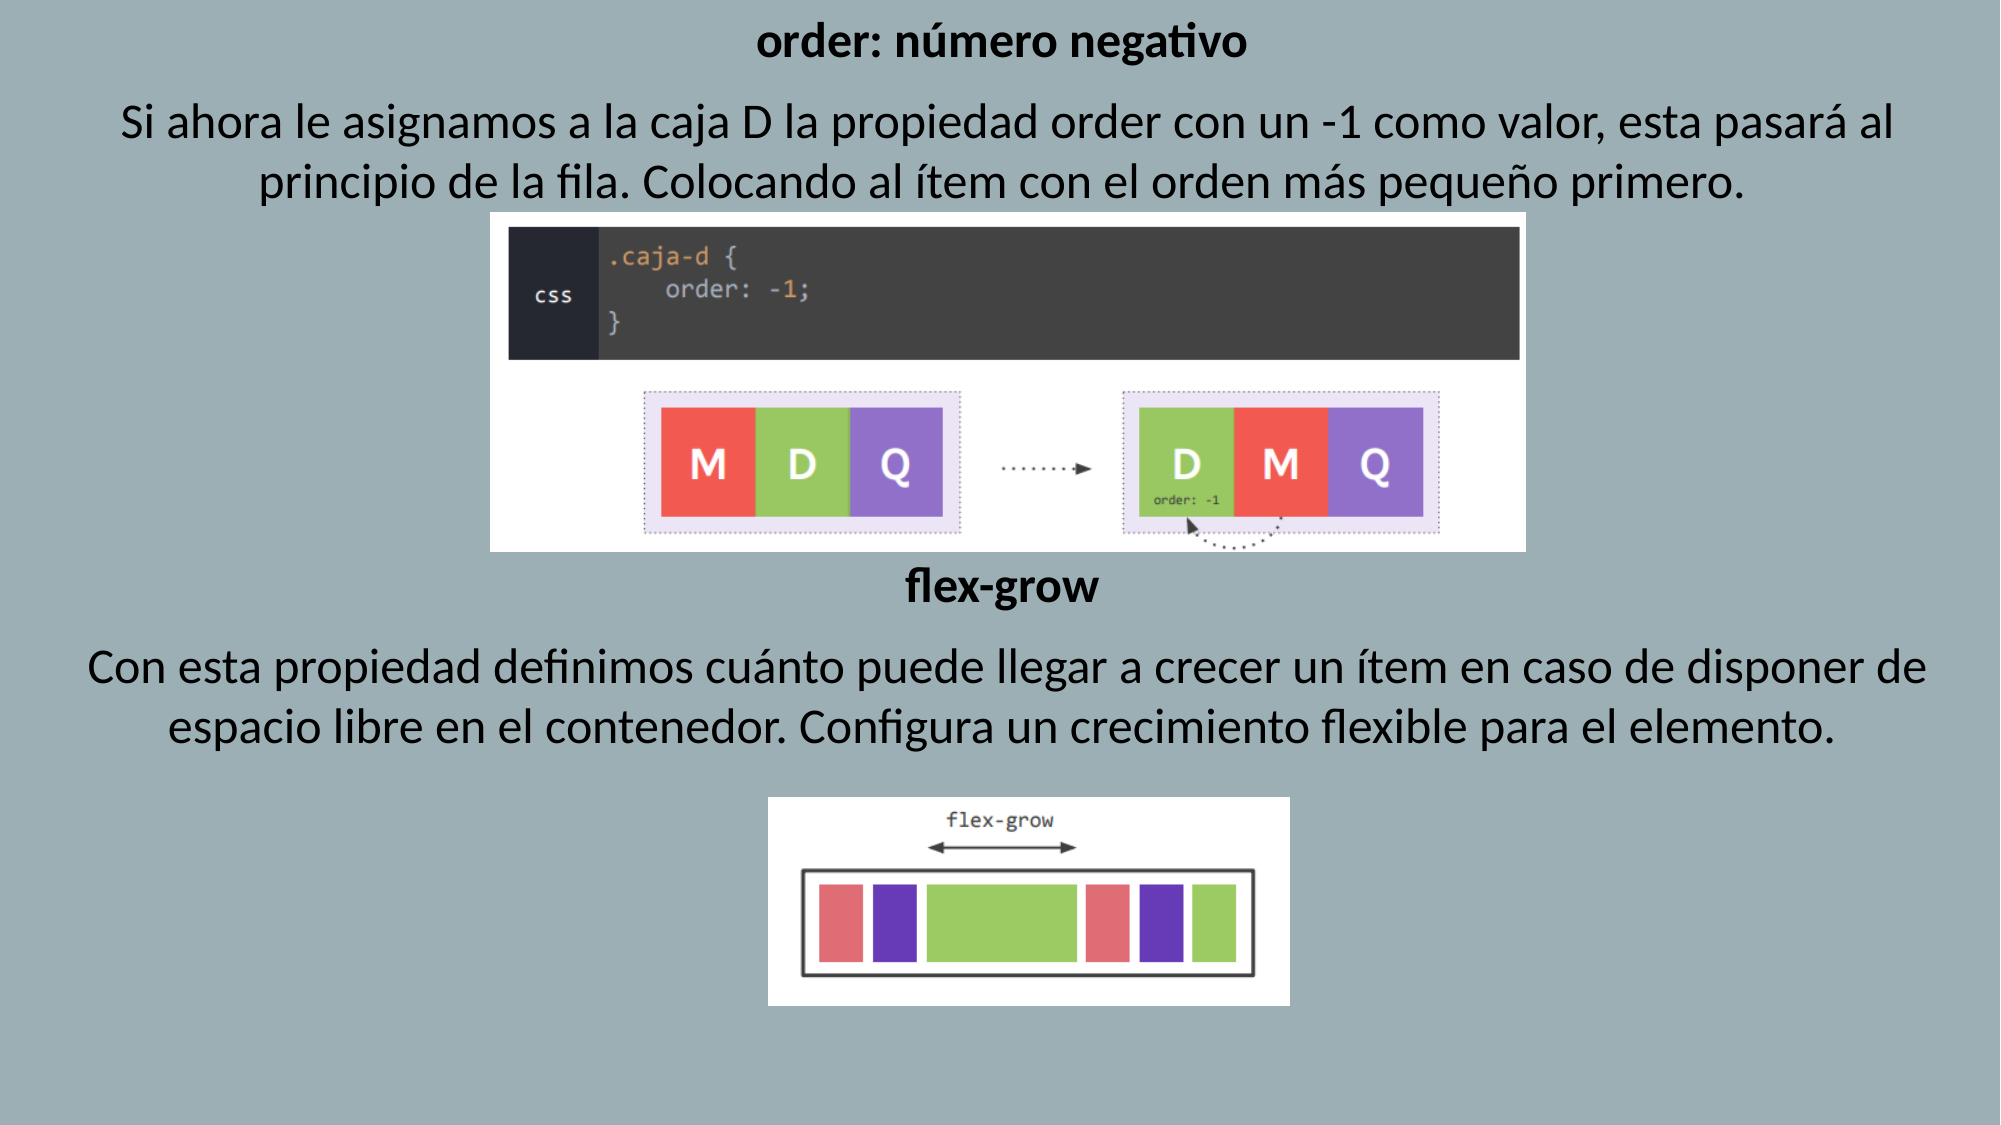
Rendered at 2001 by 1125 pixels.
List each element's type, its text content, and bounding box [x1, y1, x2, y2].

picture [768, 797, 1290, 1006]
picture [490, 212, 1526, 552]
subtitle order: número negativo Si ahora le asignamos a la caja D la propiedad order con un -1 como valor, esta pasará al principio de la fila. Colocando al ítem con el orden más pequeño primero. flex-grow Con esta propiedad definimos cuánto puede llegar a crecer un ítem en caso de disponer de espacio libre en el contenedor. Configura un crecimiento flexible para el elemento. [15, 0, 2000, 1125]
